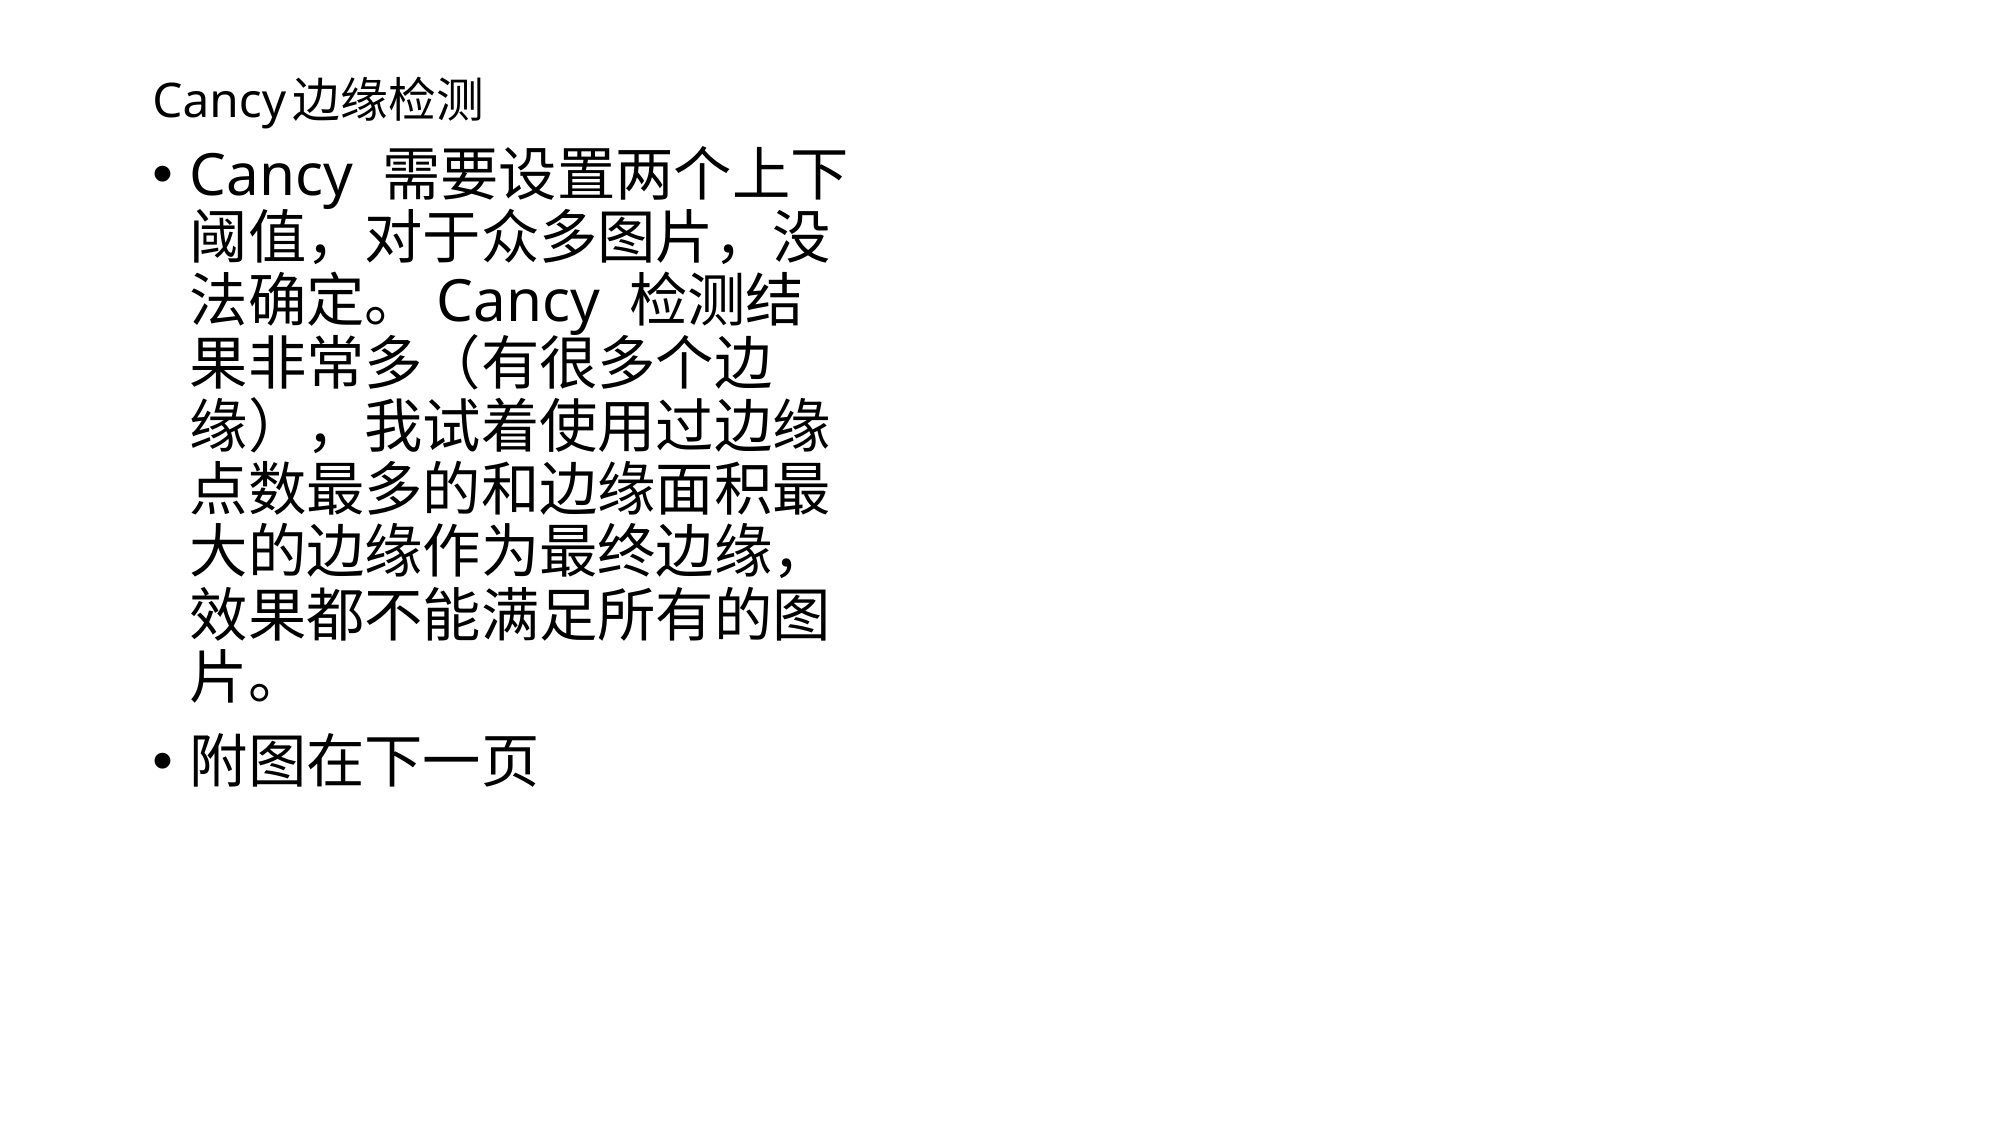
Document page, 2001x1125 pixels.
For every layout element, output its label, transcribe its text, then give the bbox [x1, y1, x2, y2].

list Cancy 需要设置两个上下阈值，对于众多图片，没法确定。Cancy 检测结果非常多（有很多个边缘），我试着使用过边缘点数最多的和边缘面积最大的边缘作为最终边缘，效果都不能满足所有的图片。 附图在下一页 [137, 137, 868, 1014]
title Cancy边缘检测 [137, 59, 1863, 138]
